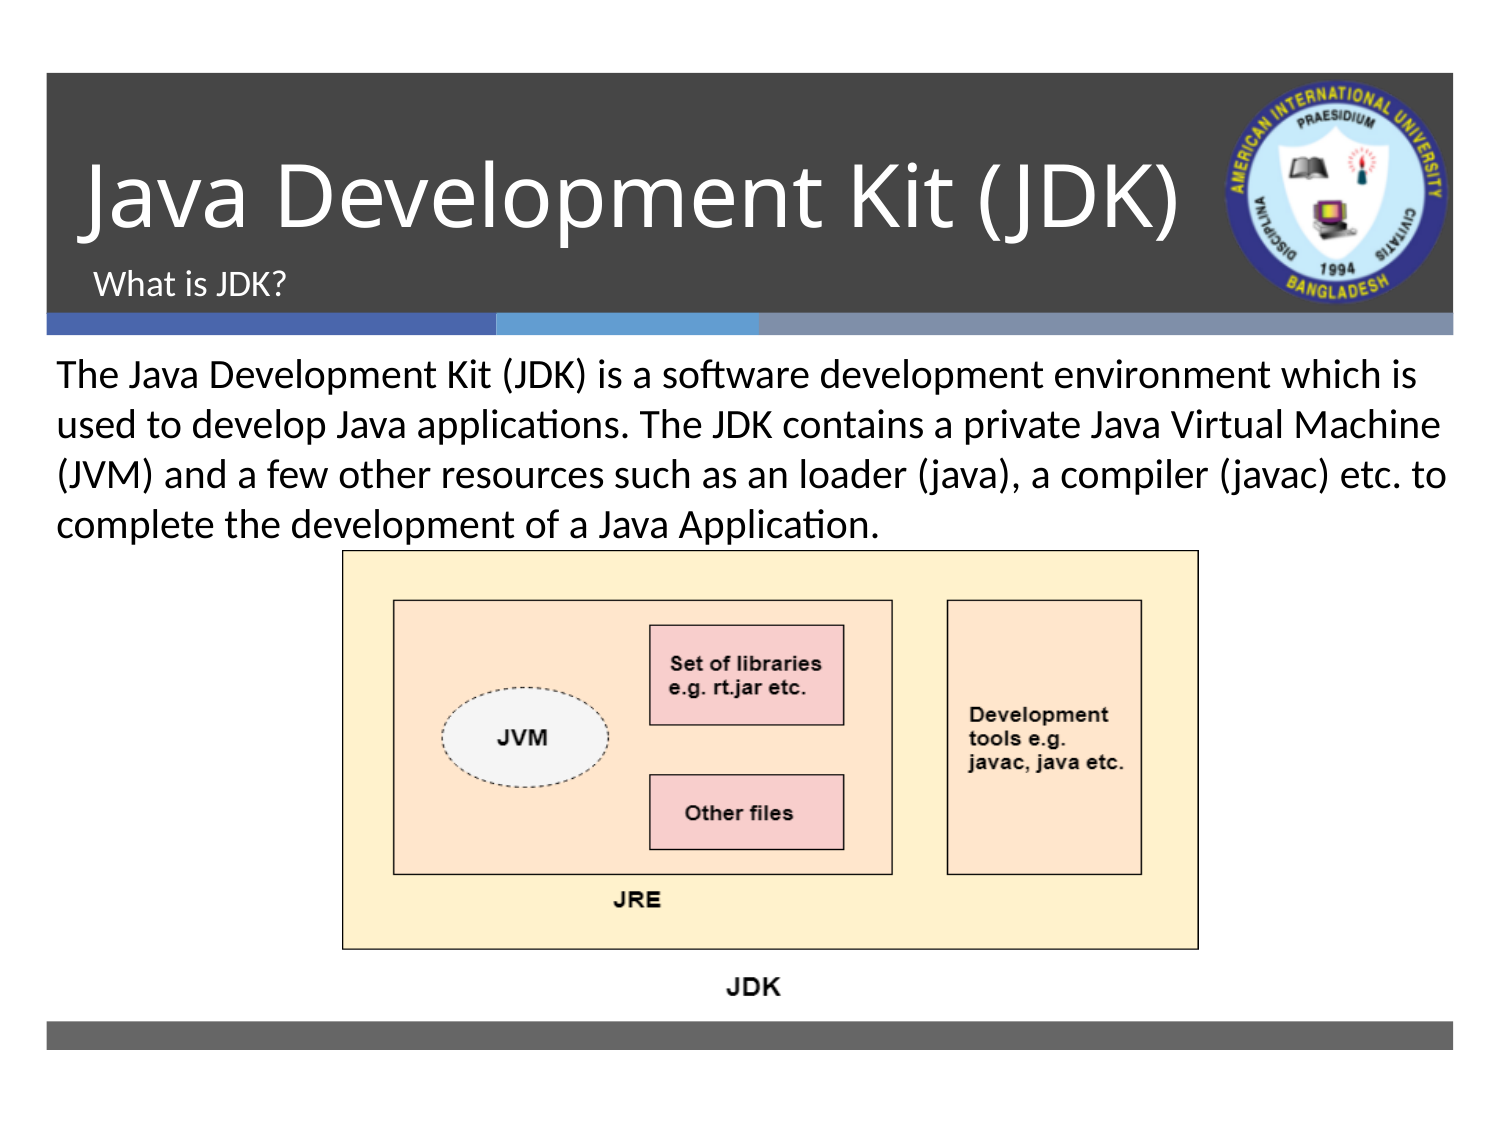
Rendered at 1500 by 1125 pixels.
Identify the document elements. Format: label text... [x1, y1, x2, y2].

picture [342, 550, 1199, 1002]
subtitle What is JDK? [78, 251, 1351, 331]
picture [1351, 75, 1454, 310]
text_box The Java Development Kit (JDK) is a software development environment which is used to develop Java applications. The JDK contains a private Java Virtual Machine (JVM) and a few other resources such as an loader (java), a compiler (javac) etc. to complete the development of a Java Application. [41, 339, 1500, 605]
title Java Development Kit (JDK) [69, 73, 1351, 253]
